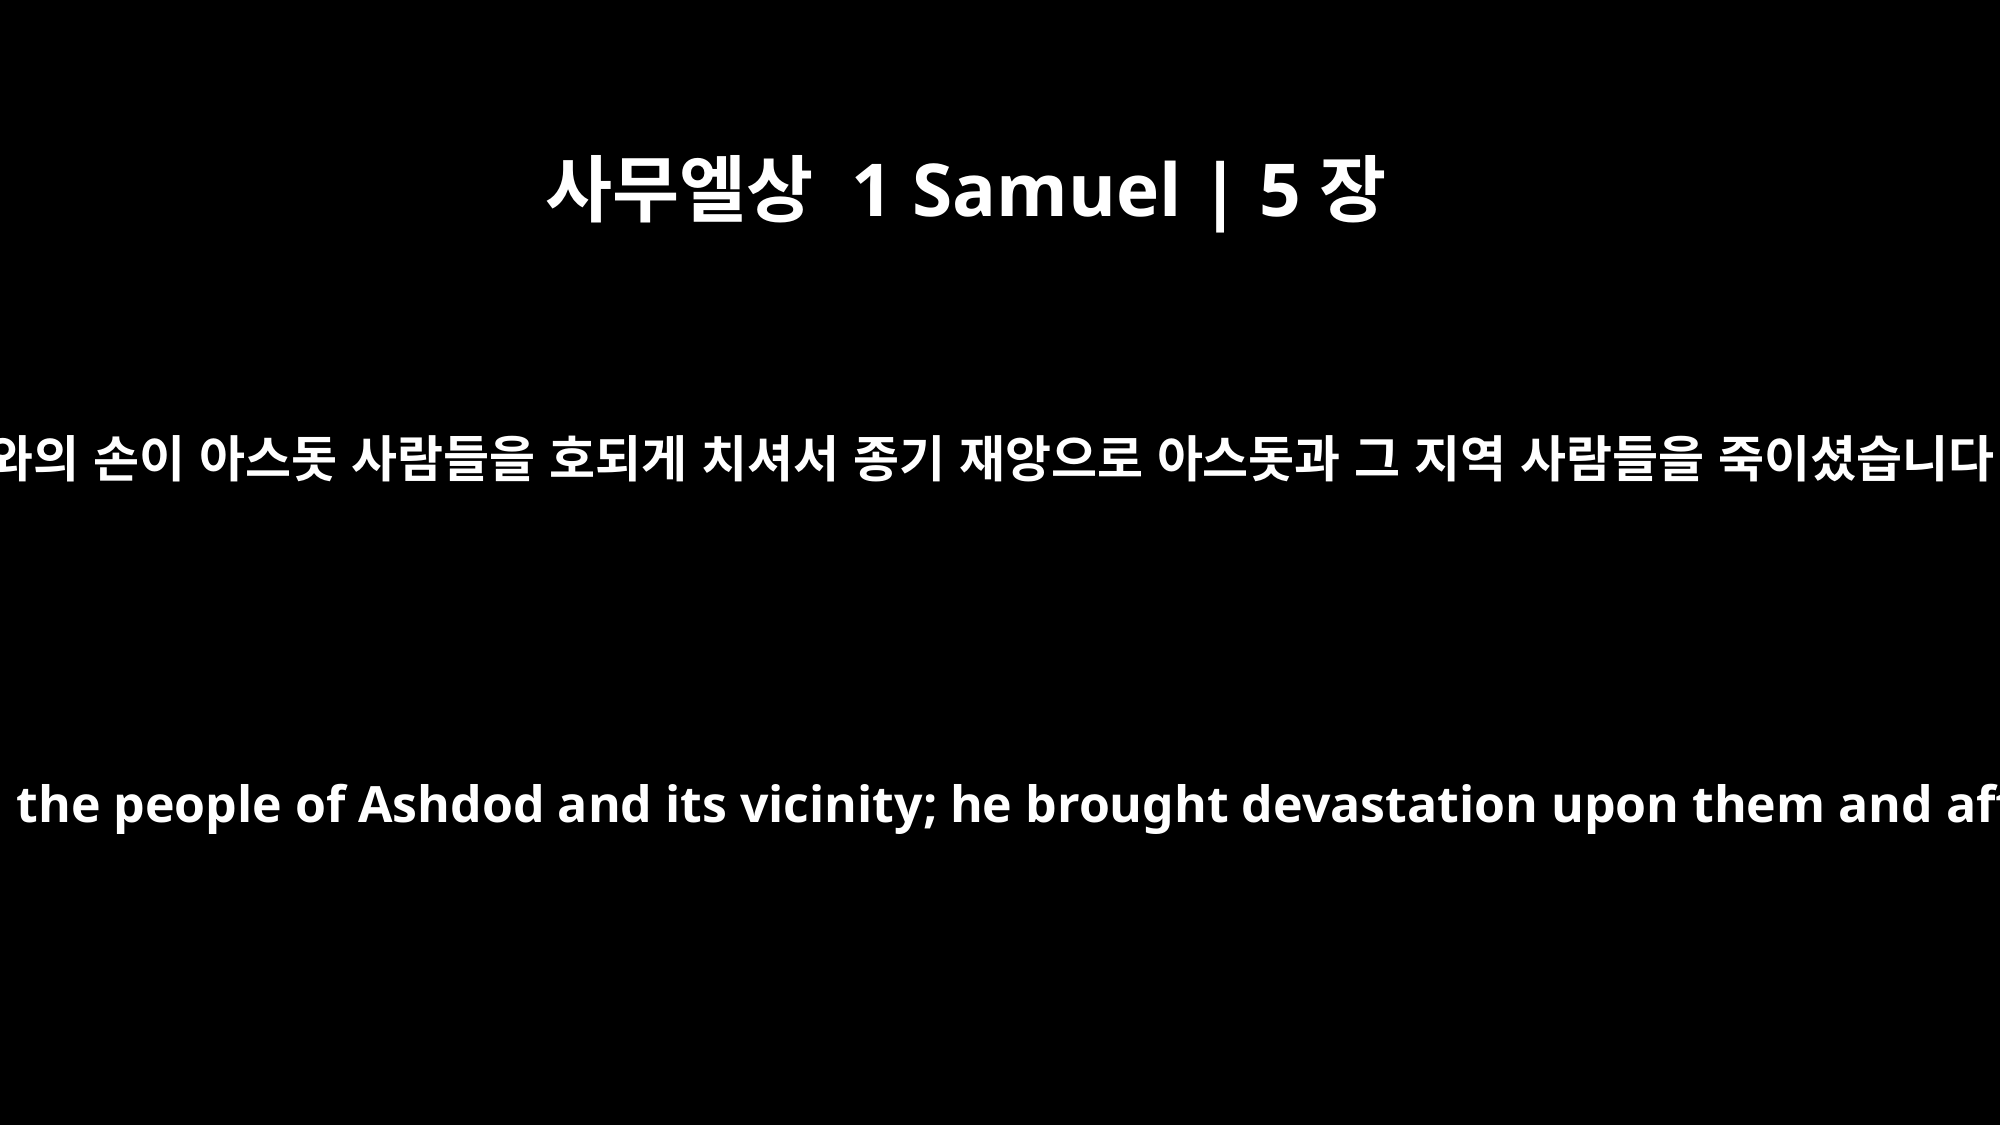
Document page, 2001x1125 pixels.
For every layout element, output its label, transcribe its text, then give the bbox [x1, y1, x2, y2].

text_box The LORD's hand was heavy upon the people of Ashdod and its vicinity; he brought devastation upon them and afflicted them with tumors. [0, 764, 2000, 840]
text_box 사무엘상 1 Samuel | 5장 [530, 136, 1402, 239]
text_box 6 여호와의 손이 아스돗 사람들을 호되게 치셔서 종기 재앙으로 아스돗과 그 지역 사람들을 죽이셨습니다. [0, 359, 2000, 495]
